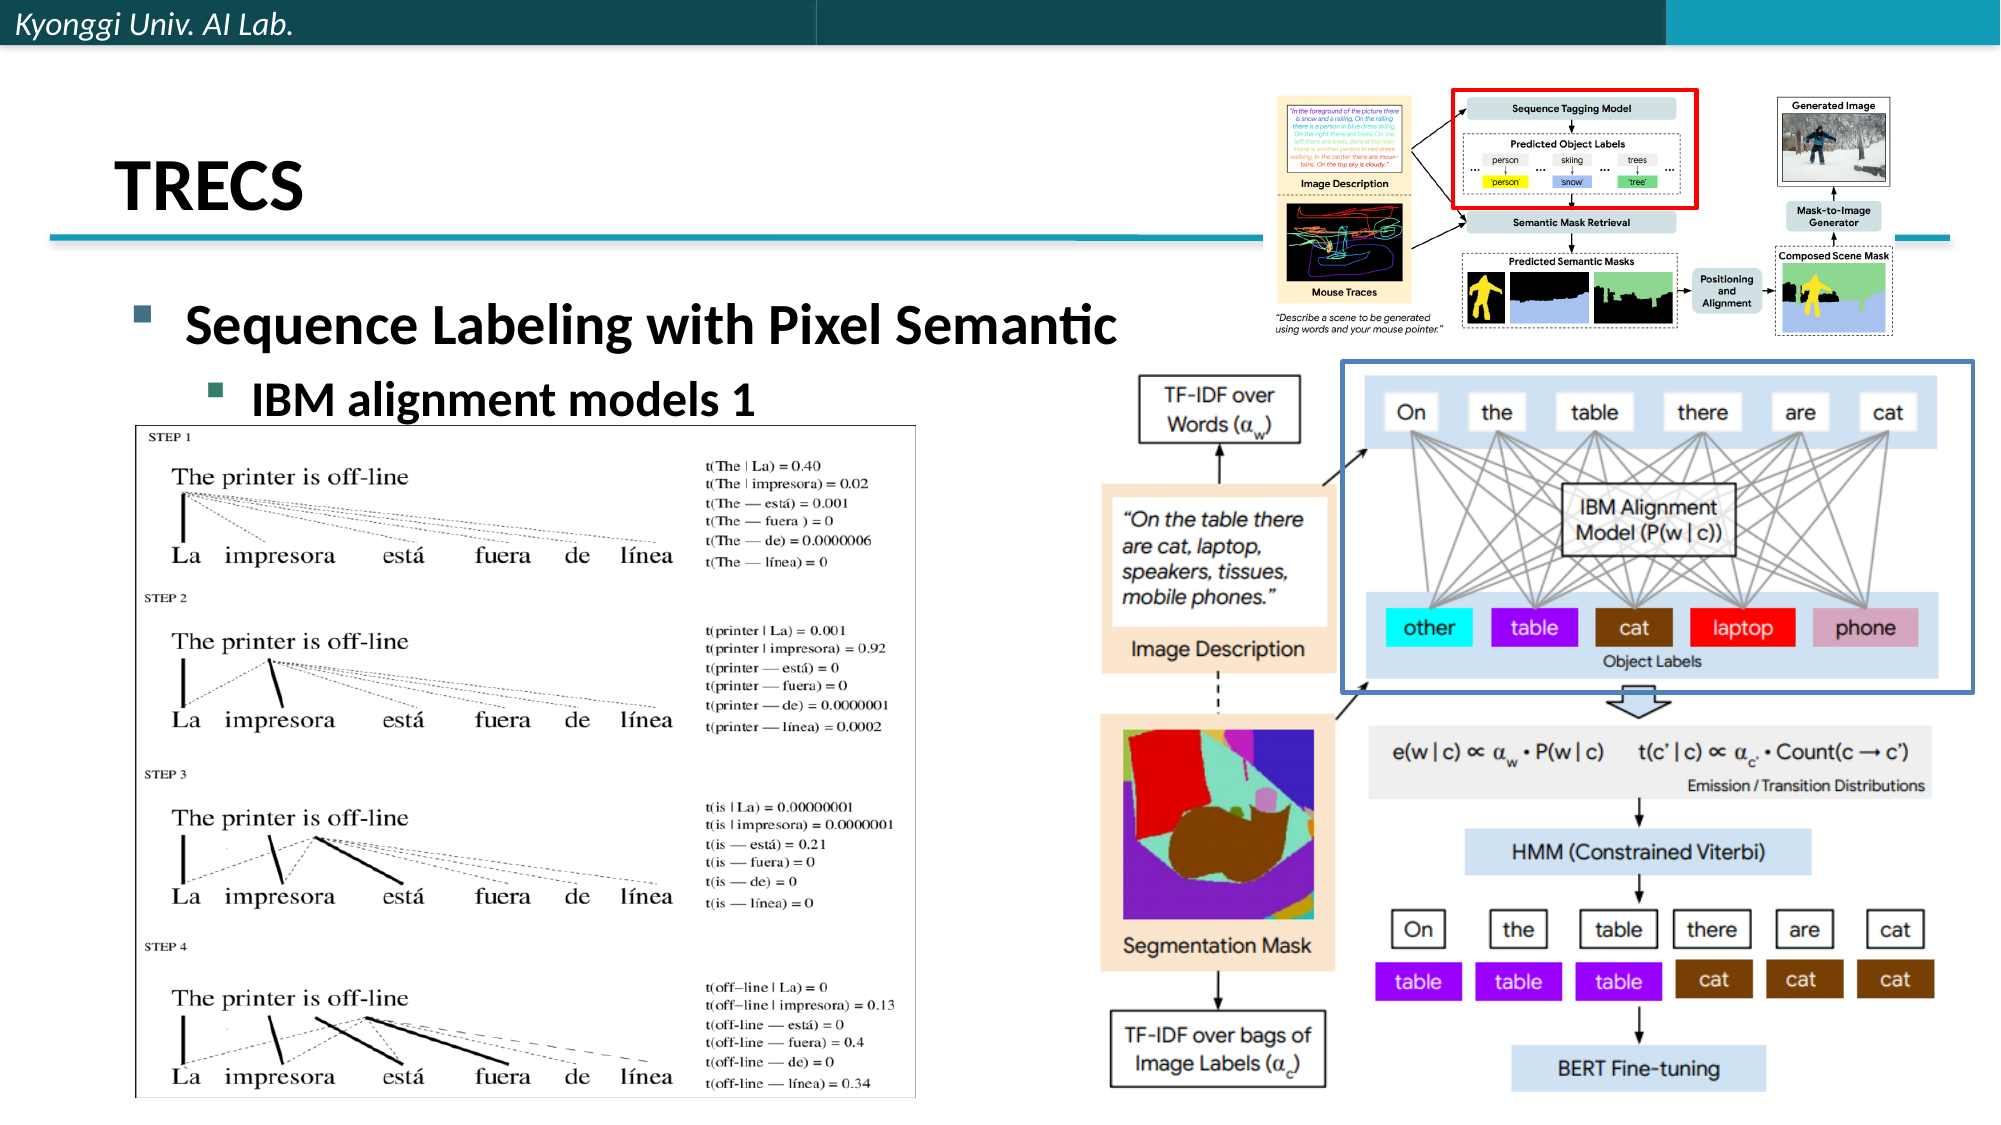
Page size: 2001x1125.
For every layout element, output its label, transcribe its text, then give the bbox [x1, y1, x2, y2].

picture [135, 425, 916, 1098]
text_box [1342, 361, 1973, 371]
picture [1263, 71, 1895, 339]
list Sequence Labeling with Pixel Semantic IBM alignment models 1 [114, 278, 1915, 1092]
title TRECS [99, 45, 1900, 233]
picture [1081, 373, 1997, 1104]
